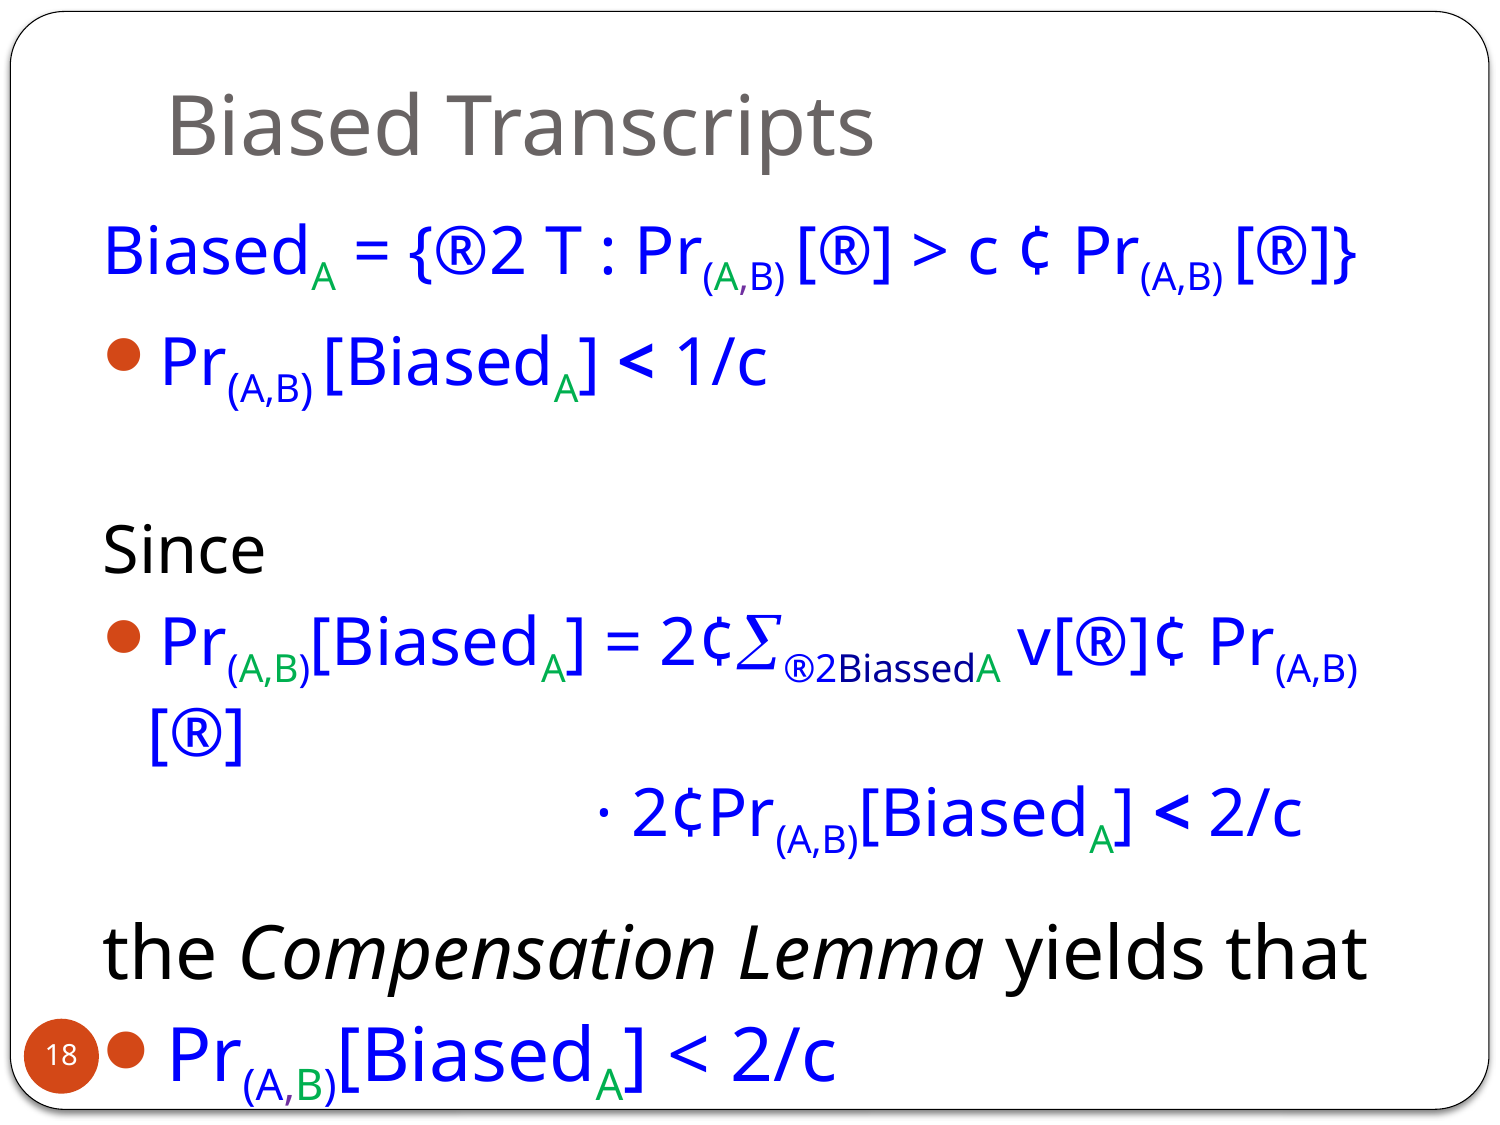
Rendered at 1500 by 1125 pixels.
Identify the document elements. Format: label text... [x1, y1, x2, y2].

list BiasedA = {®2 T : Pr(A,B) [®] > c ¢ Pr(A,B) [®]} Pr(A,B) [BiasedA] < 1/c Since Pr(A,B)[BiasedA] = 2¢®2BiassedA v[®]¢ Pr(A,B)[®] · 2¢Pr(A,B)[BiasedA] < 2/c the Compensation Lemma yields that Pr(A,B)[BiasedA] < 2/c [87, 199, 1463, 1063]
slide_number 18 [23, 1018, 99, 1094]
title Biased Transcripts [149, 0, 1426, 188]
